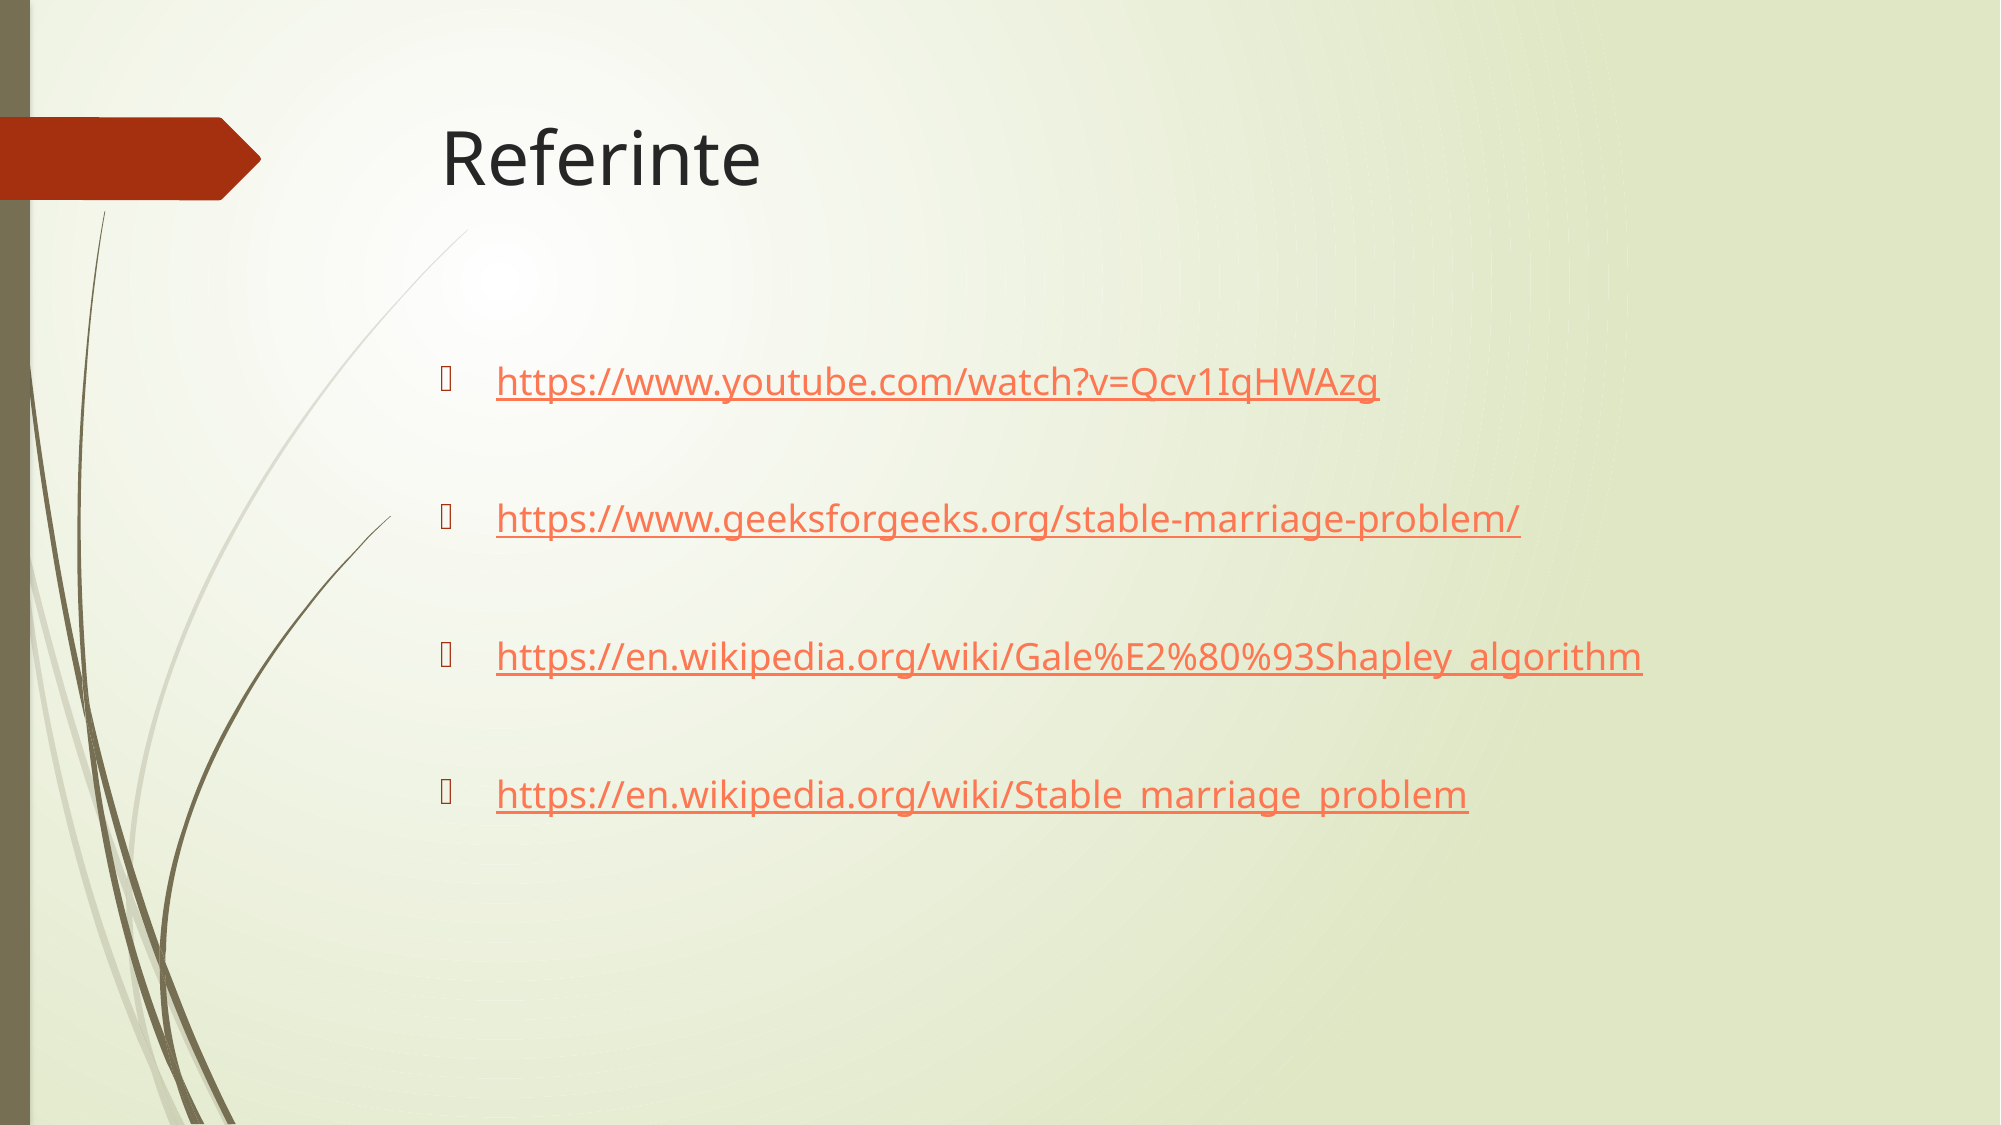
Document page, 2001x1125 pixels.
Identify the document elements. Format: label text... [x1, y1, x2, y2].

title Referinte [425, 102, 1888, 313]
list https://www.youtube.com/watch?v=Qcv1IqHWAzg https://www.geeksforgeeks.org/stable-marriage-problem/ https://en.wikipedia.org/wiki/Gale%E2%80%93Shapley_algorithm https://en.wikipedia.org/wiki/Stable_marriage_problem [424, 350, 1888, 970]
